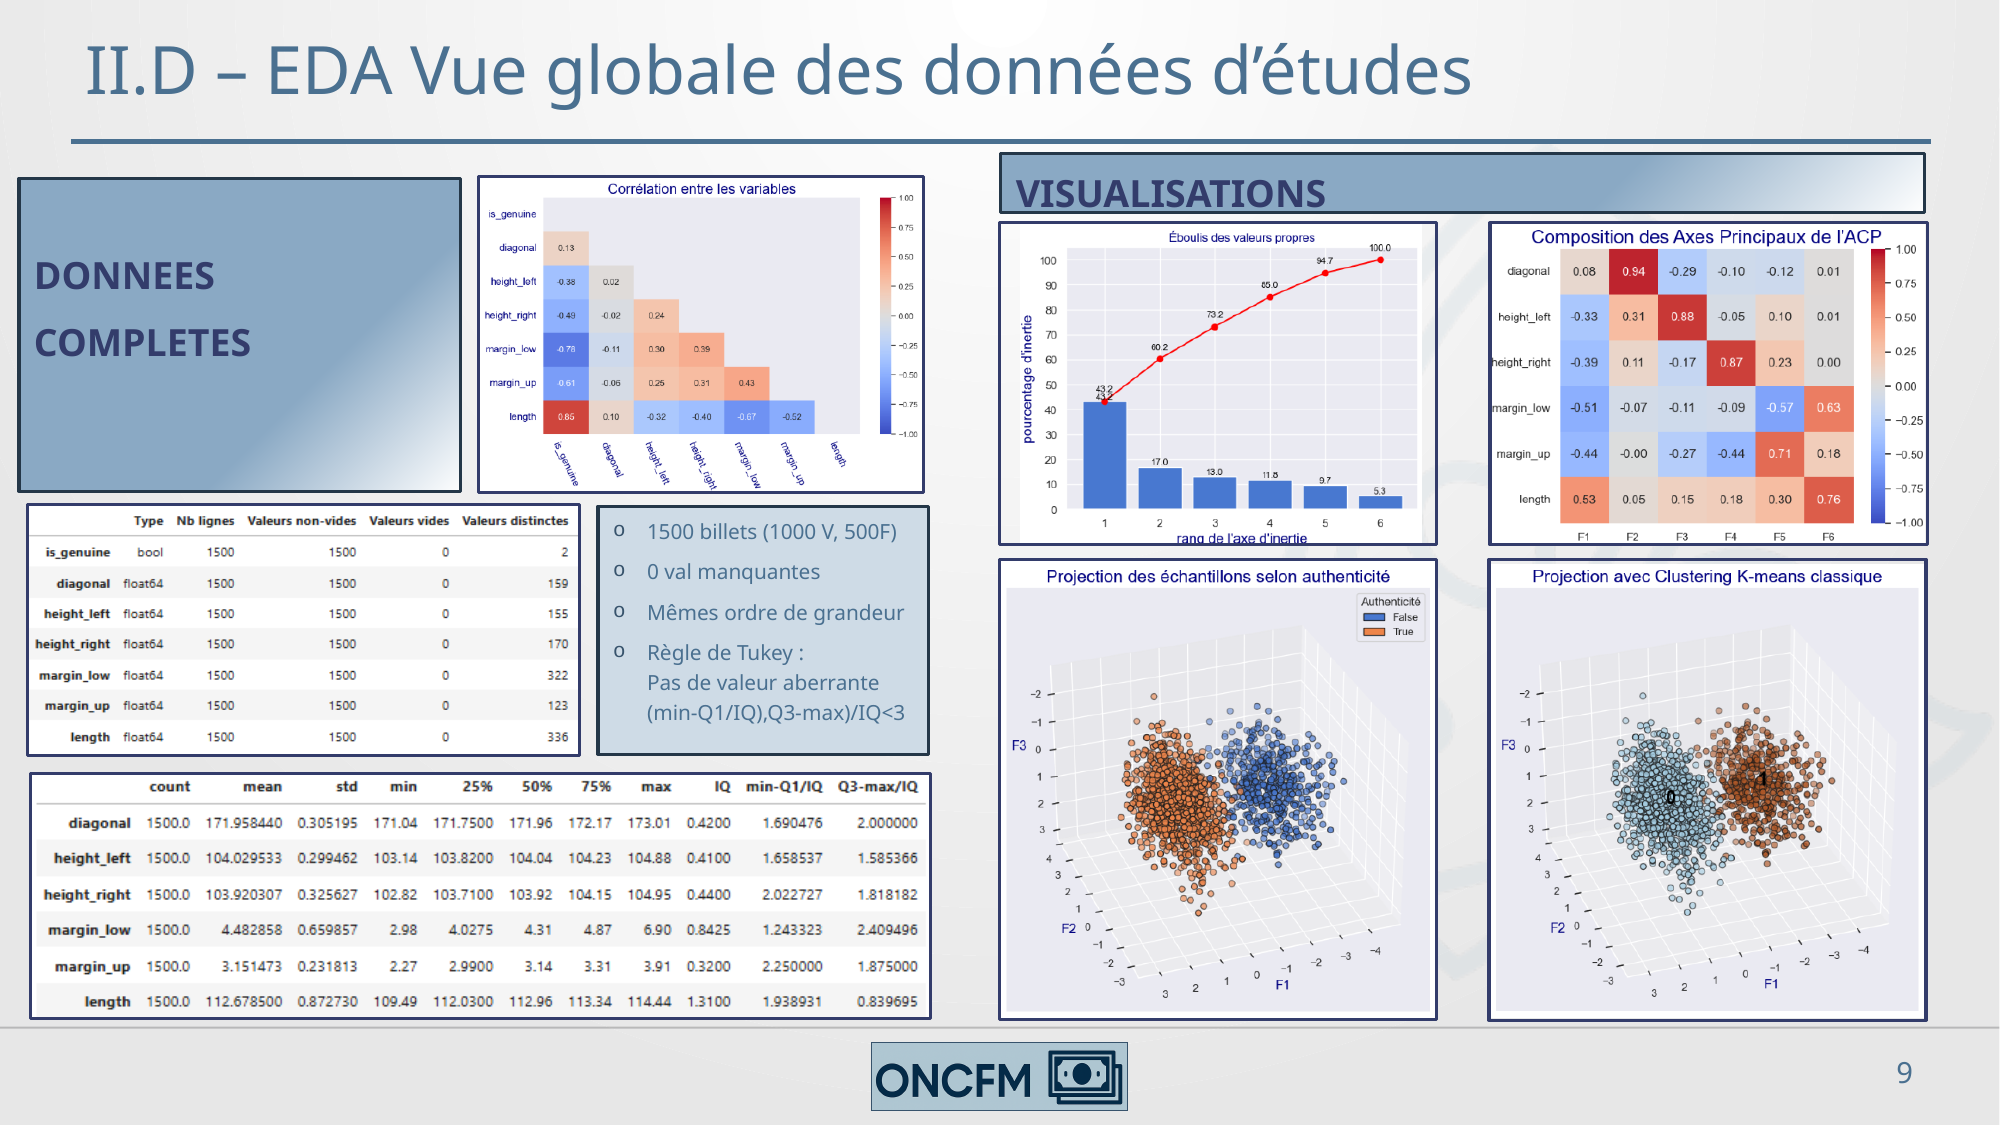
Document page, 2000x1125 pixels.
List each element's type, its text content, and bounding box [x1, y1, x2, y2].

title II.D – EDA Vue globale des données d’études [70, 29, 1932, 119]
picture [28, 505, 578, 755]
picture [1079, 93, 2000, 1032]
slide_number 9 [1795, 1046, 1929, 1114]
picture [1000, 224, 1436, 544]
text_box VISUALISATIONS [1000, 153, 1925, 213]
picture [480, 178, 923, 492]
picture [872, 1043, 1127, 1110]
picture [31, 774, 929, 1018]
text_box 1500 billets (1000 V, 500F) 0 val manquantes Mêmes ordre de grandeur Règle de Tukey : Pas de valeur aberrante (min-Q1/IQ),Q3-max)/IQ<3 [598, 506, 929, 755]
text_box DONNEES COMPLETES [18, 178, 461, 492]
picture [1000, 560, 1436, 1019]
